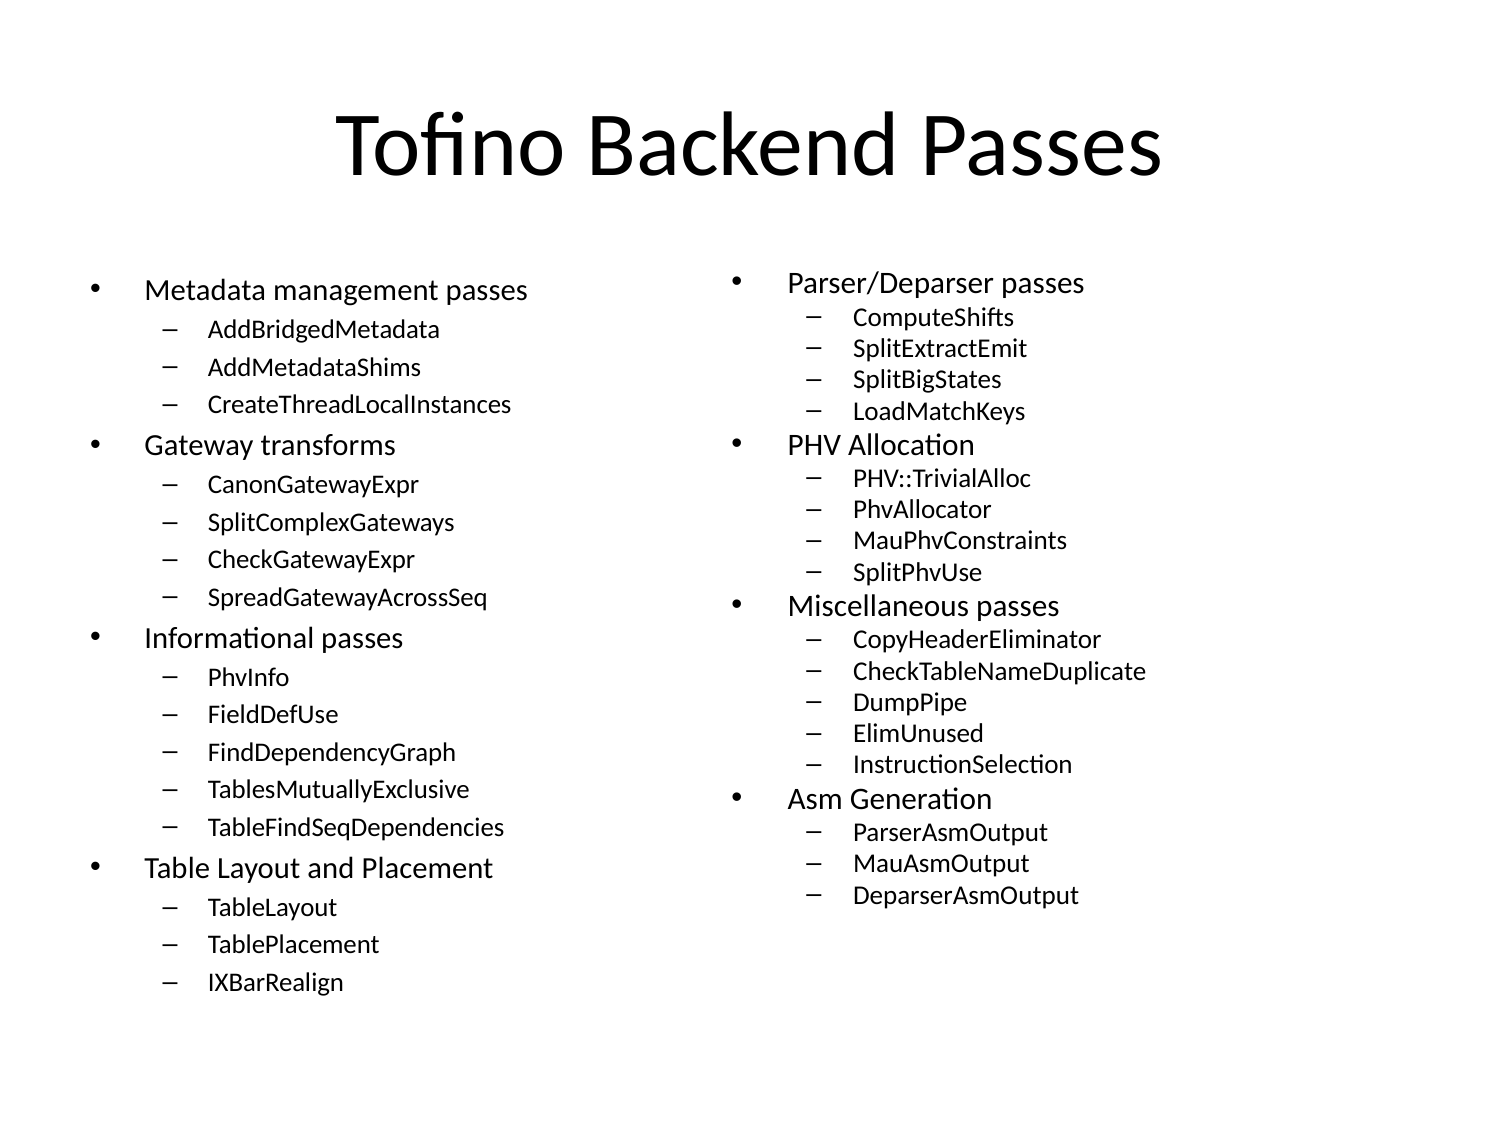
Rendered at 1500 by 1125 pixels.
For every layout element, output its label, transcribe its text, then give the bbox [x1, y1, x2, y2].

text_box Parser/Deparser passes ComputeShifts SplitExtractEmit SplitBigStates LoadMatchKeys PHV Allocation PHV::TrivialAlloc PhvAllocator MauPhvConstraints SplitPhvUse Miscellaneous passes CopyHeaderEliminator CheckTableNameDuplicate DumpPipe ElimUnused InstructionSelection Asm Generation ParserAsmOutput MauAsmOutput DeparserAsmOutput [716, 262, 1358, 1030]
list Metadata management passes AddBridgedMetadata AddMetadataShims CreateThreadLocalInstances Gateway transforms CanonGatewayExpr SplitComplexGateways CheckGatewayExpr SpreadGatewayAcrossSeq Informational passes PhvInfo FieldDefUse FindDependencyGraph TablesMutuallyExclusive TableFindSeqDependencies Table Layout and Placement TableLayout TablePlacement IXBarRealign [75, 262, 694, 1005]
title Tofino Backend Passes [75, 45, 1425, 233]
